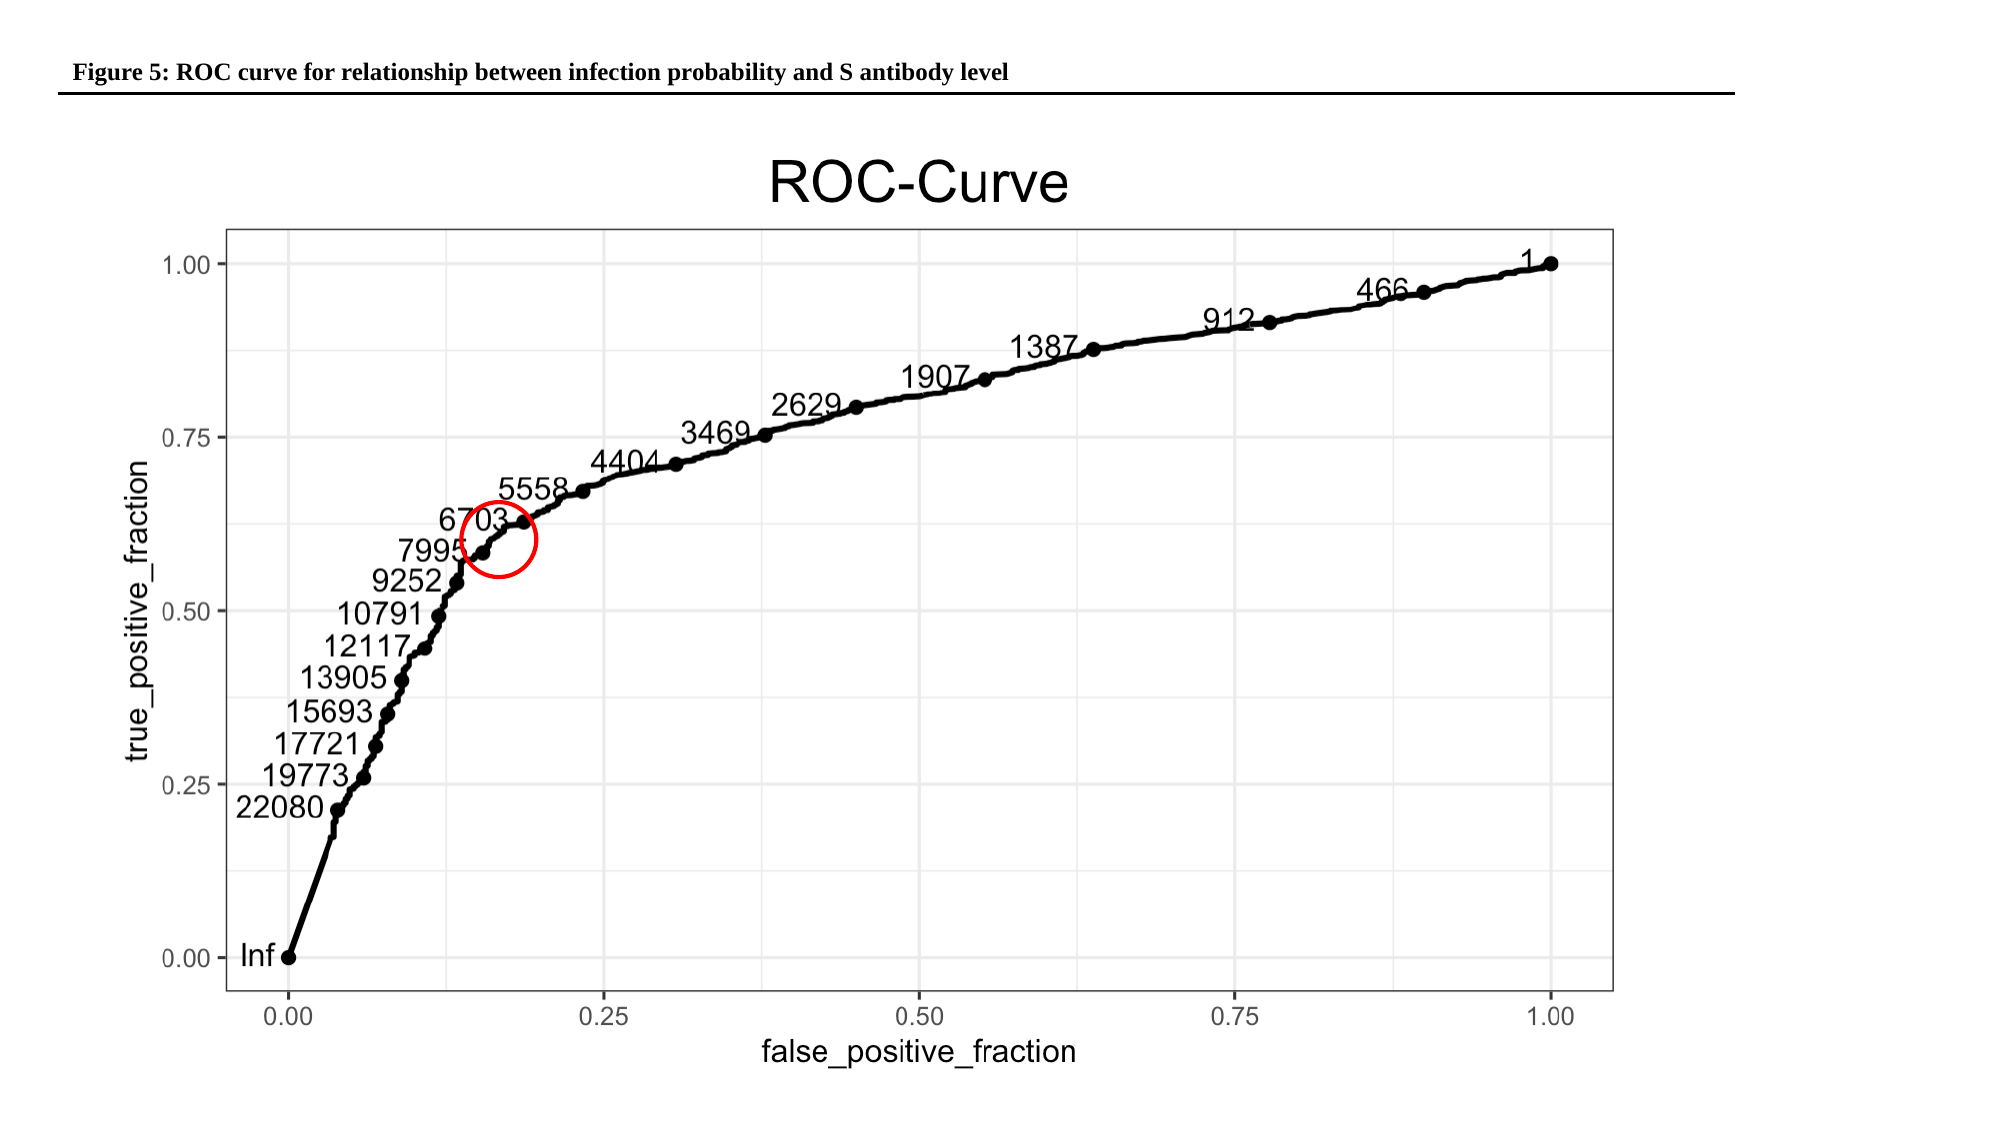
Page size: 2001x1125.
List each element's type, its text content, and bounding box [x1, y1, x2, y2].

picture [86, 138, 1646, 1074]
text_box Figure 5: ROC curve for relationship between infection probability and S antibody level [57, 48, 1529, 93]
